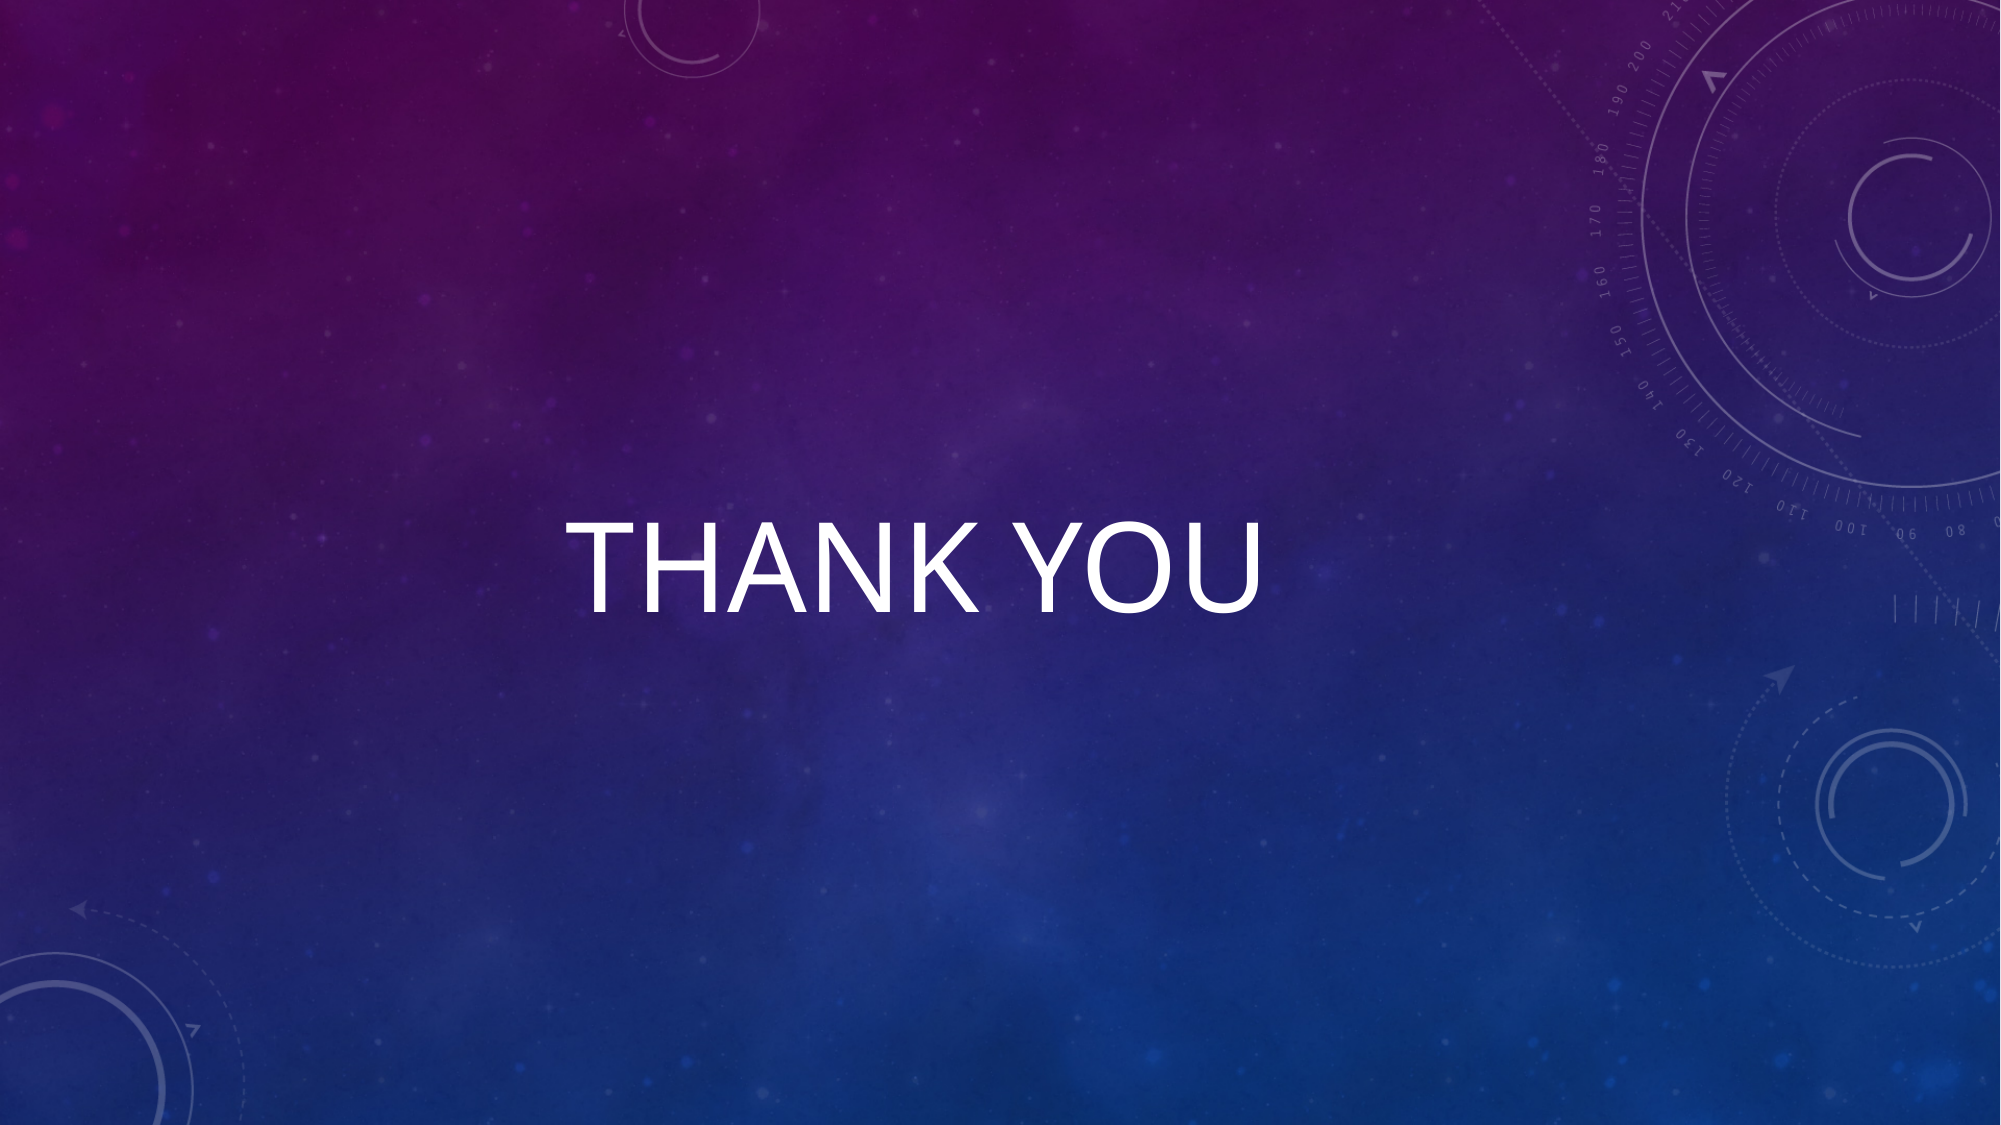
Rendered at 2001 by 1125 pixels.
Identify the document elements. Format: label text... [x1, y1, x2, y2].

picture [0, 0, 2001, 1125]
title THANK YOU [550, 112, 1629, 1013]
